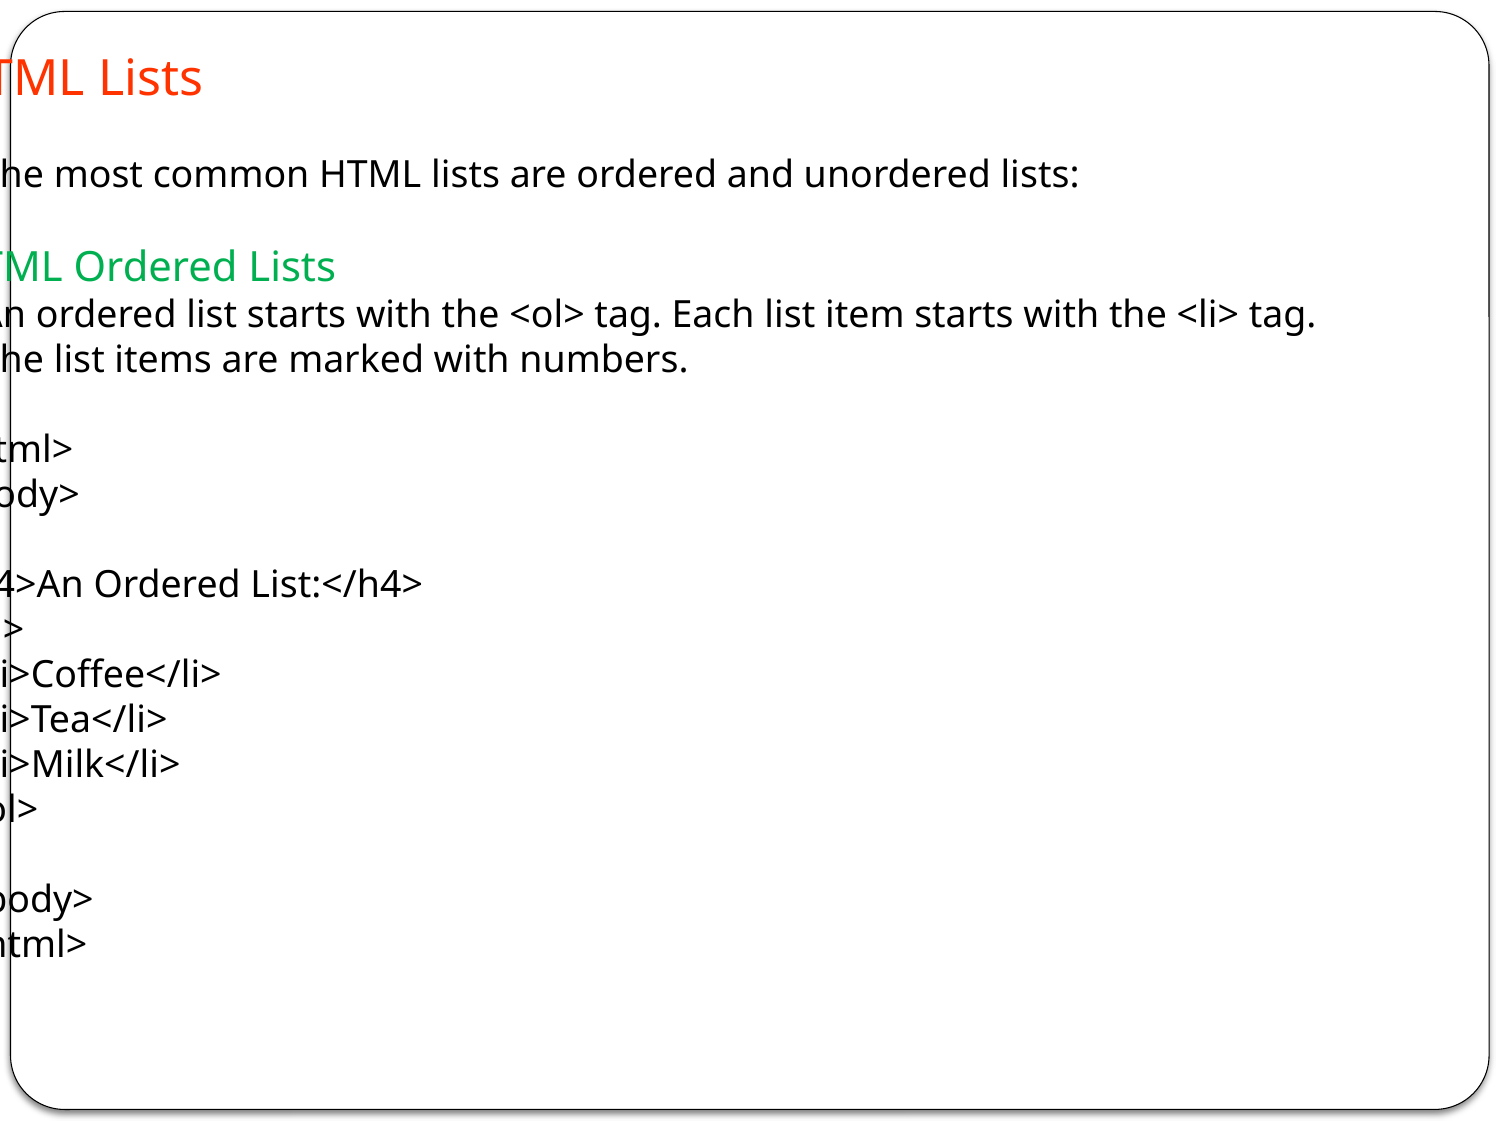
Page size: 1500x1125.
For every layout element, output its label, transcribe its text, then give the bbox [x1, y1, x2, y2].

text_box HTML Lists The most common HTML lists are ordered and unordered lists: HTML Ordered Lists An ordered list starts with the <ol> tag. Each list item starts with the <li> tag. The list items are marked with numbers. <html> <body> <h4>An Ordered List:</h4> <ol> <li>Coffee</li> <li>Tea</li> <li>Milk</li> </ol> </body> </html> [0, 37, 1333, 973]
